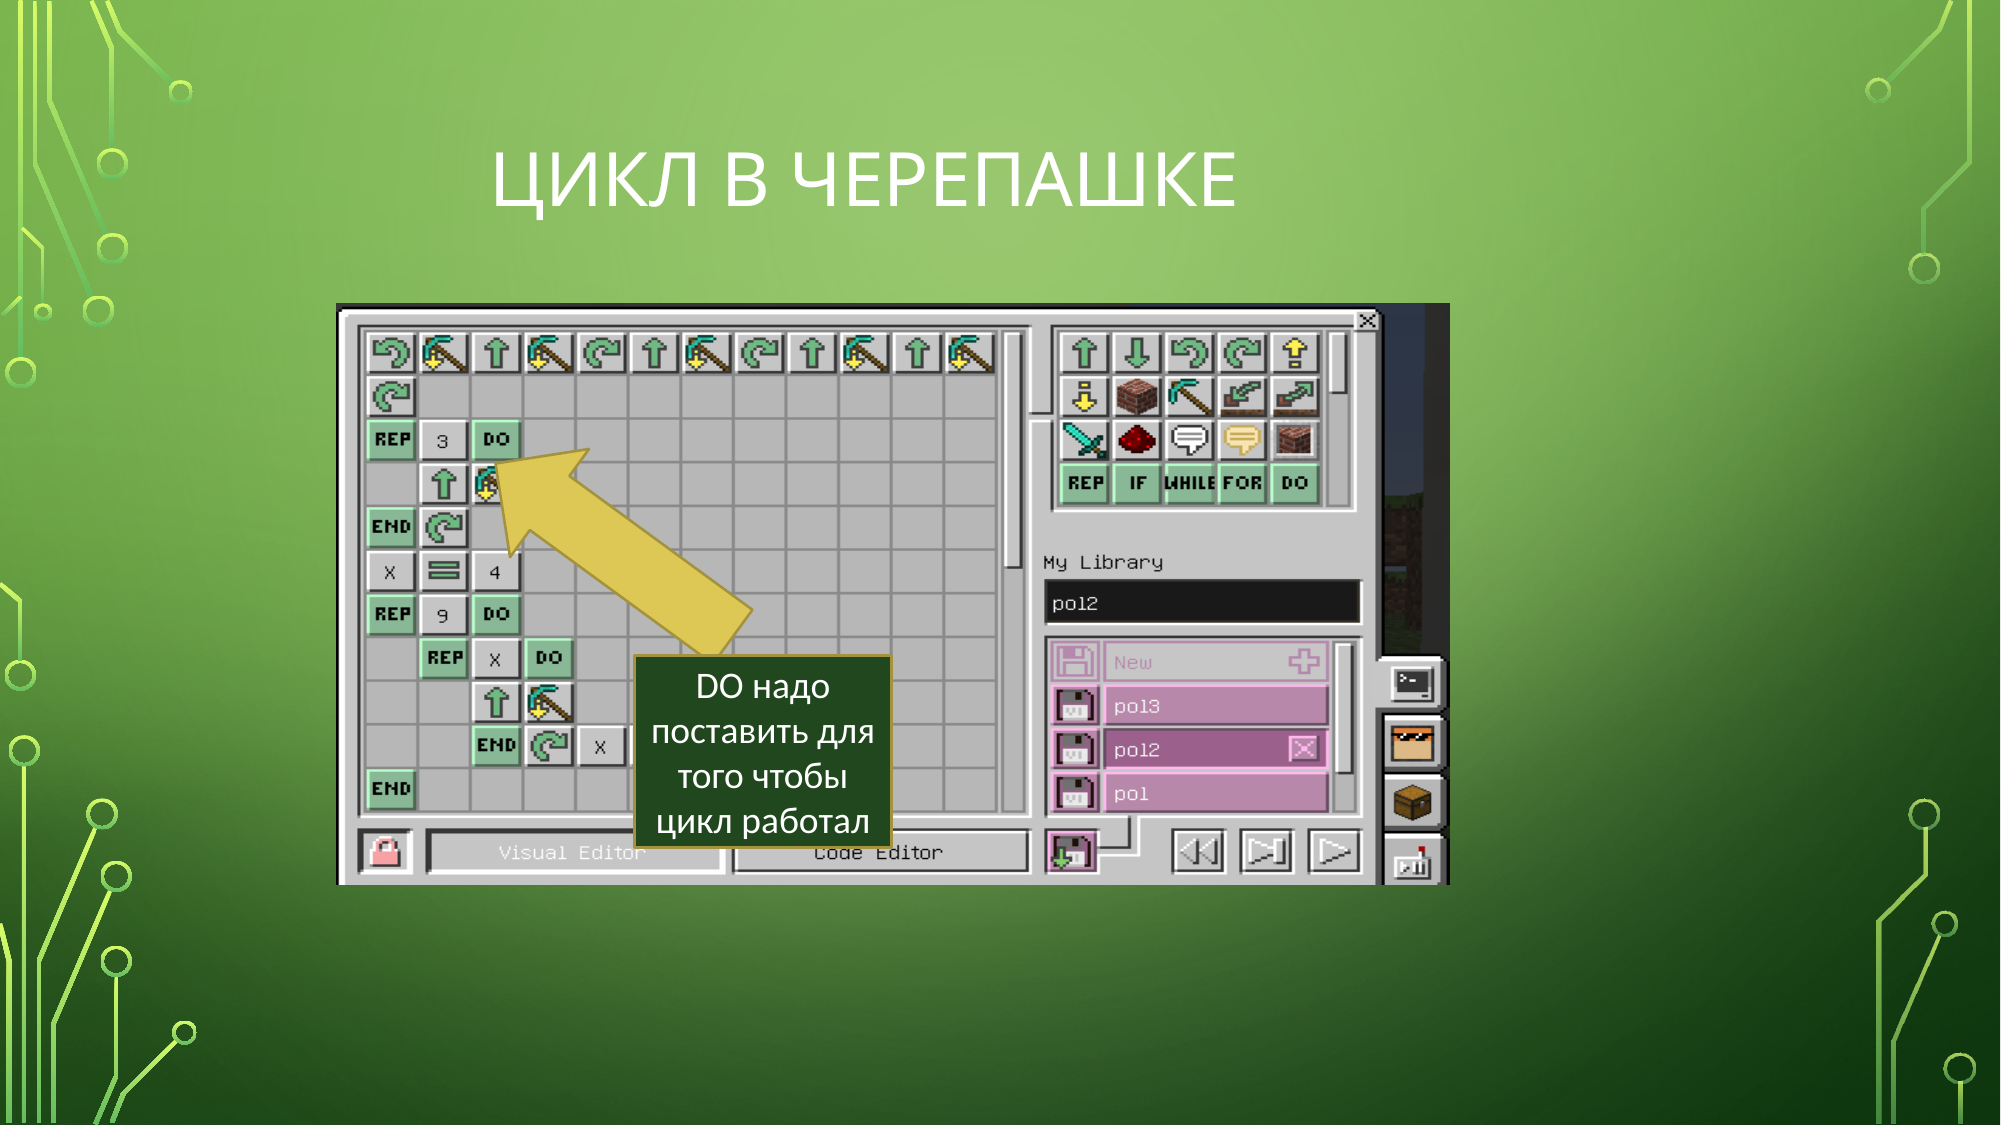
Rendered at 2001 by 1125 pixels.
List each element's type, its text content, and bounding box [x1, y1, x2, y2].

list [336, 303, 1450, 885]
title Цикл в черепашке [474, 125, 1380, 239]
